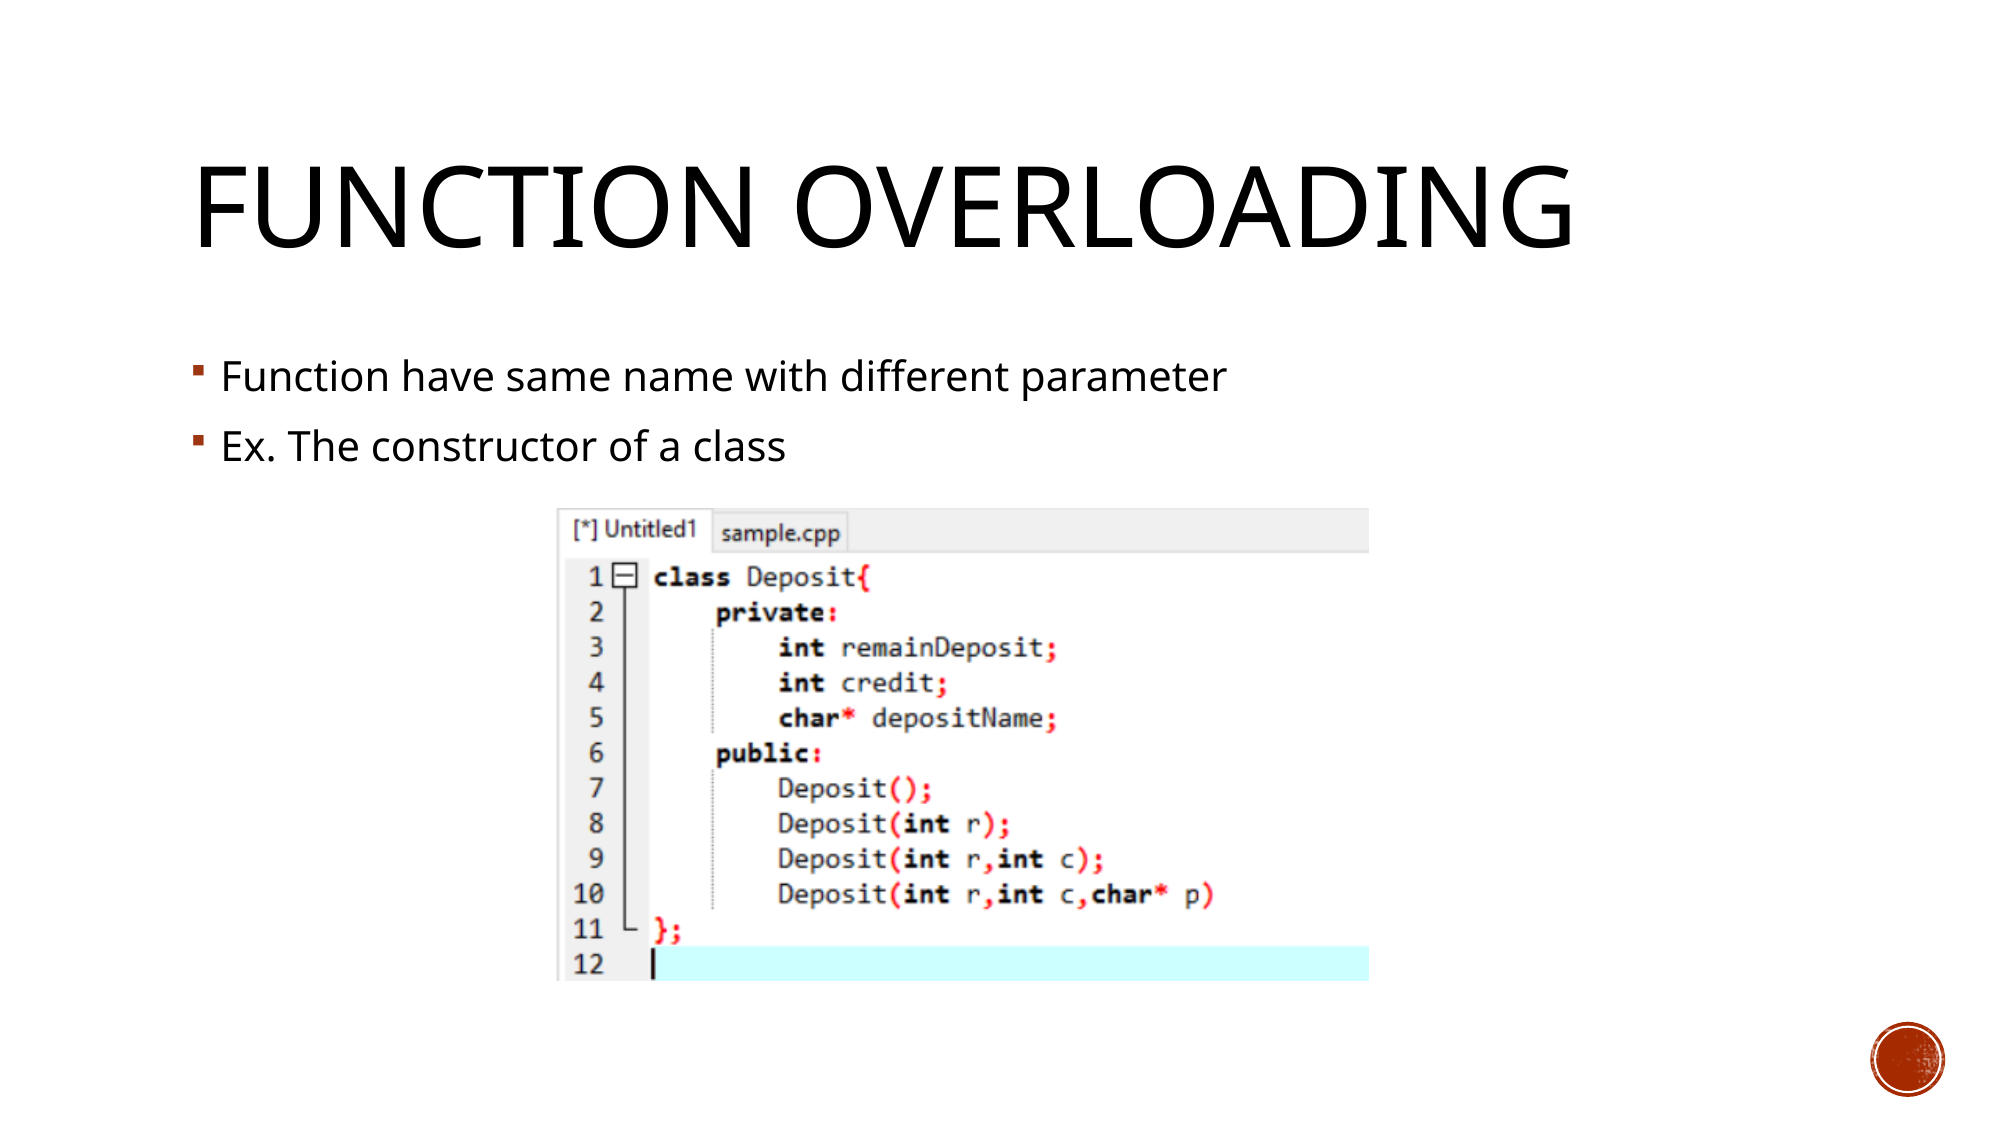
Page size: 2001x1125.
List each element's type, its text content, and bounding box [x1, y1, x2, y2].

list Function have same name with different parameter Ex. The constructor of a class [175, 348, 1826, 1013]
title Function overloading [175, 79, 1826, 344]
picture [556, 508, 1369, 981]
